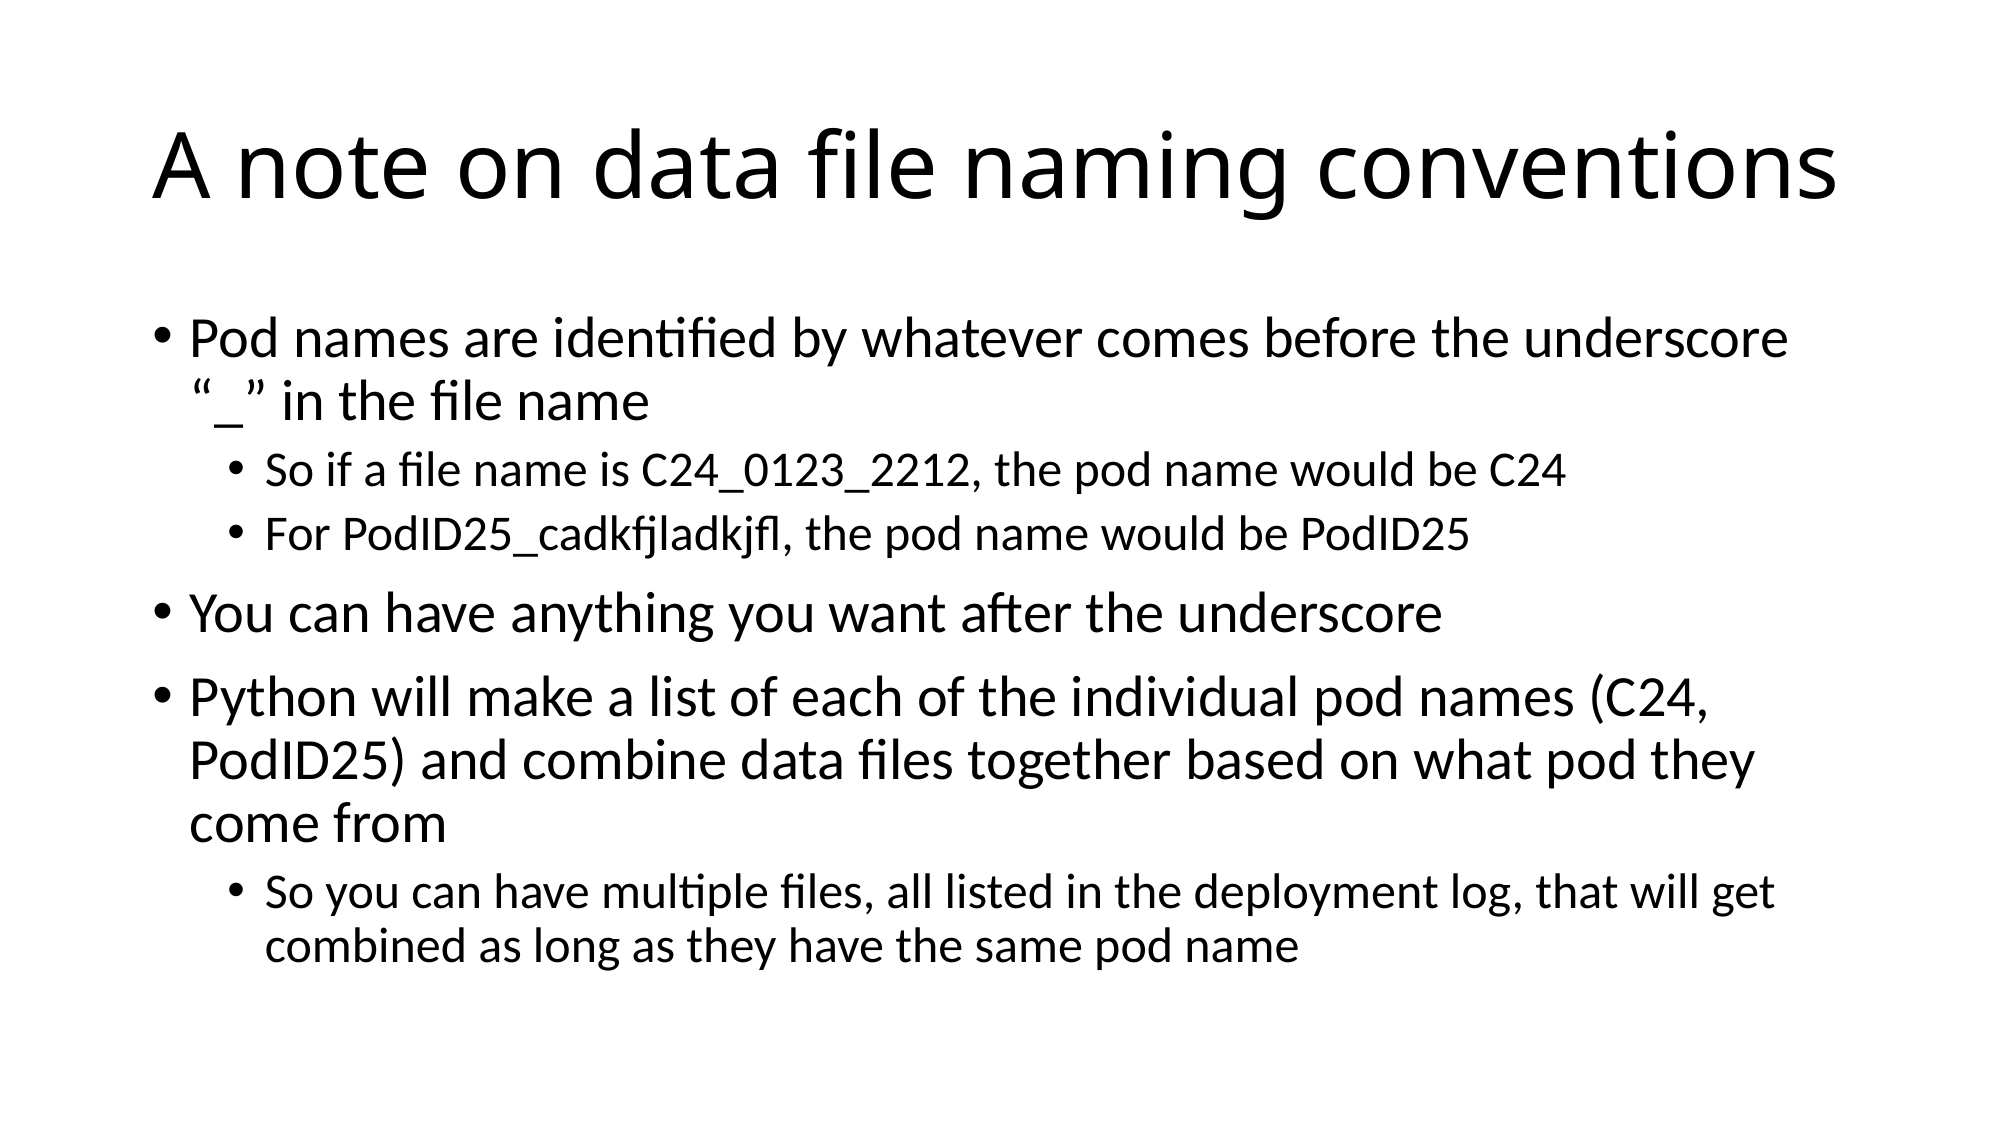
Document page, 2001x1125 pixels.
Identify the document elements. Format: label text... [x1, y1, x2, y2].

list Pod names are identified by whatever comes before the underscore “_” in the file name So if a file name is C24_0123_2212, the pod name would be C24 For PodID25_cadkfjladkjfl, the pod name would be PodID25 You can have anything you want after the underscore Python will make a list of each of the individual pod names (C24, PodID25) and combine data files together based on what pod they come from So you can have multiple files, all listed in the deployment log, that will get combined as long as they have the same pod name [137, 299, 1863, 1014]
title A note on data file naming conventions [137, 59, 1863, 278]
